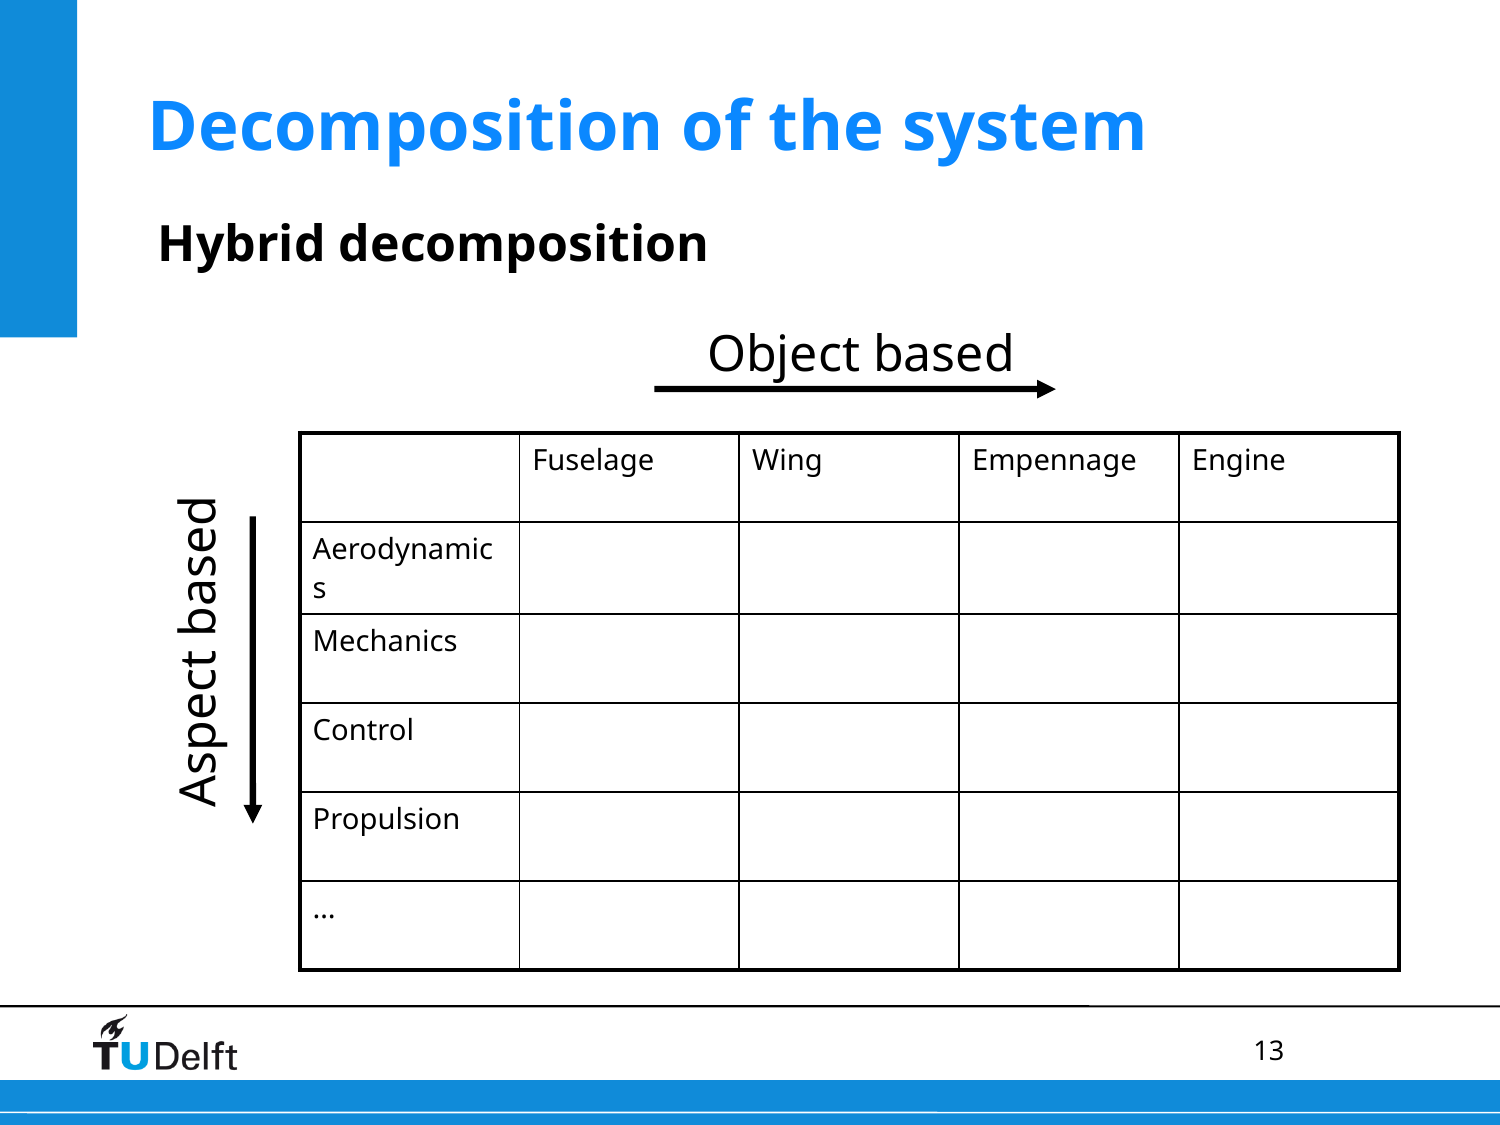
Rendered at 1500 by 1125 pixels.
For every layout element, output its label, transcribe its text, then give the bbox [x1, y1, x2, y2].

table_cell Propulsion [302, 793, 519, 880]
table_cell [520, 793, 738, 880]
table_cell [520, 882, 738, 968]
table_cell [1180, 793, 1397, 880]
text_box [249, 516, 260, 824]
text_box Hybrid decomposition [143, 204, 725, 279]
table_cell Control [302, 704, 519, 791]
table_cell [1180, 615, 1397, 702]
table_cell [960, 882, 1178, 968]
table_cell [520, 615, 738, 702]
table_cell [740, 793, 958, 880]
table_cell [960, 793, 1178, 880]
table_cell … [302, 882, 519, 968]
table_header Empennage [960, 435, 1178, 521]
table_header Engine [1180, 435, 1397, 521]
text_box Decomposition of the system [147, 0, 1405, 164]
table_cell [520, 704, 738, 791]
table_cell [740, 523, 958, 613]
table_cell [960, 704, 1178, 791]
table_header [302, 435, 519, 521]
text_box Aspect based [158, 514, 249, 822]
table_cell [960, 523, 1178, 613]
table_header Fuselage [520, 435, 738, 521]
table_cell [740, 615, 958, 702]
table_cell [960, 615, 1178, 702]
table_cell Mechanics [302, 615, 519, 702]
table_cell [740, 704, 958, 791]
table_cell [520, 523, 738, 613]
table_cell [1180, 704, 1397, 791]
table_cell Aerodynamics [302, 523, 519, 613]
text_box Object based [692, 313, 1030, 389]
picture [93, 1014, 240, 1072]
table_cell [740, 882, 958, 968]
table_header Wing [740, 435, 958, 521]
table_cell [1180, 882, 1397, 968]
table_cell [1180, 523, 1397, 613]
text_box [654, 382, 1056, 396]
